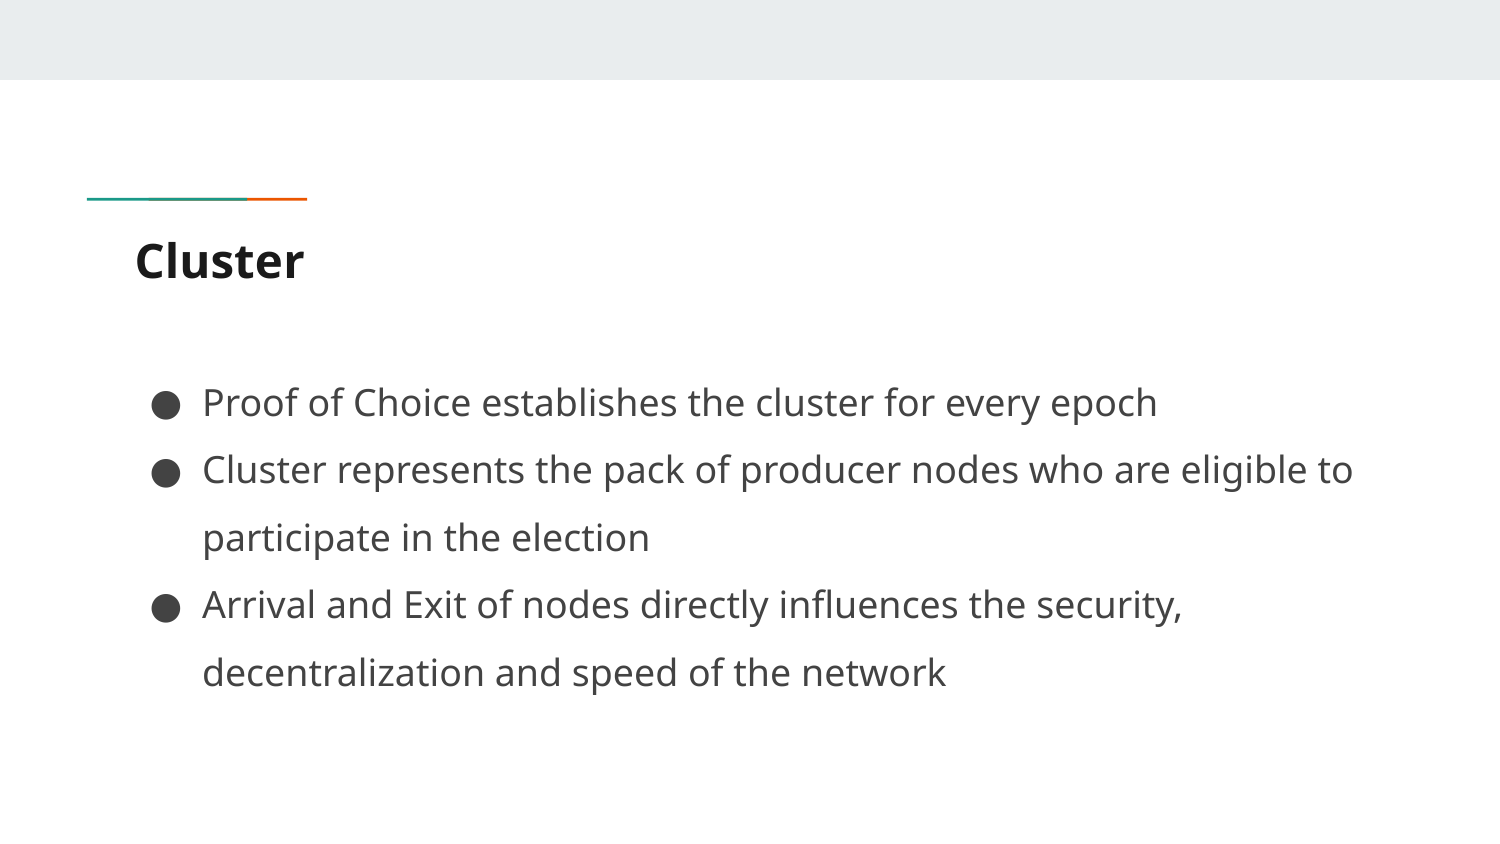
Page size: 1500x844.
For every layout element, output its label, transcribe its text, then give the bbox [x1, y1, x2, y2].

title Cluster [119, 216, 1381, 305]
list Proof of Choice establishes the cluster for every epoch Cluster represents the pack of producer nodes who are eligible to participate in the election Arrival and Exit of nodes directly influences the security, decentralization and speed of the network [119, 341, 1381, 712]
